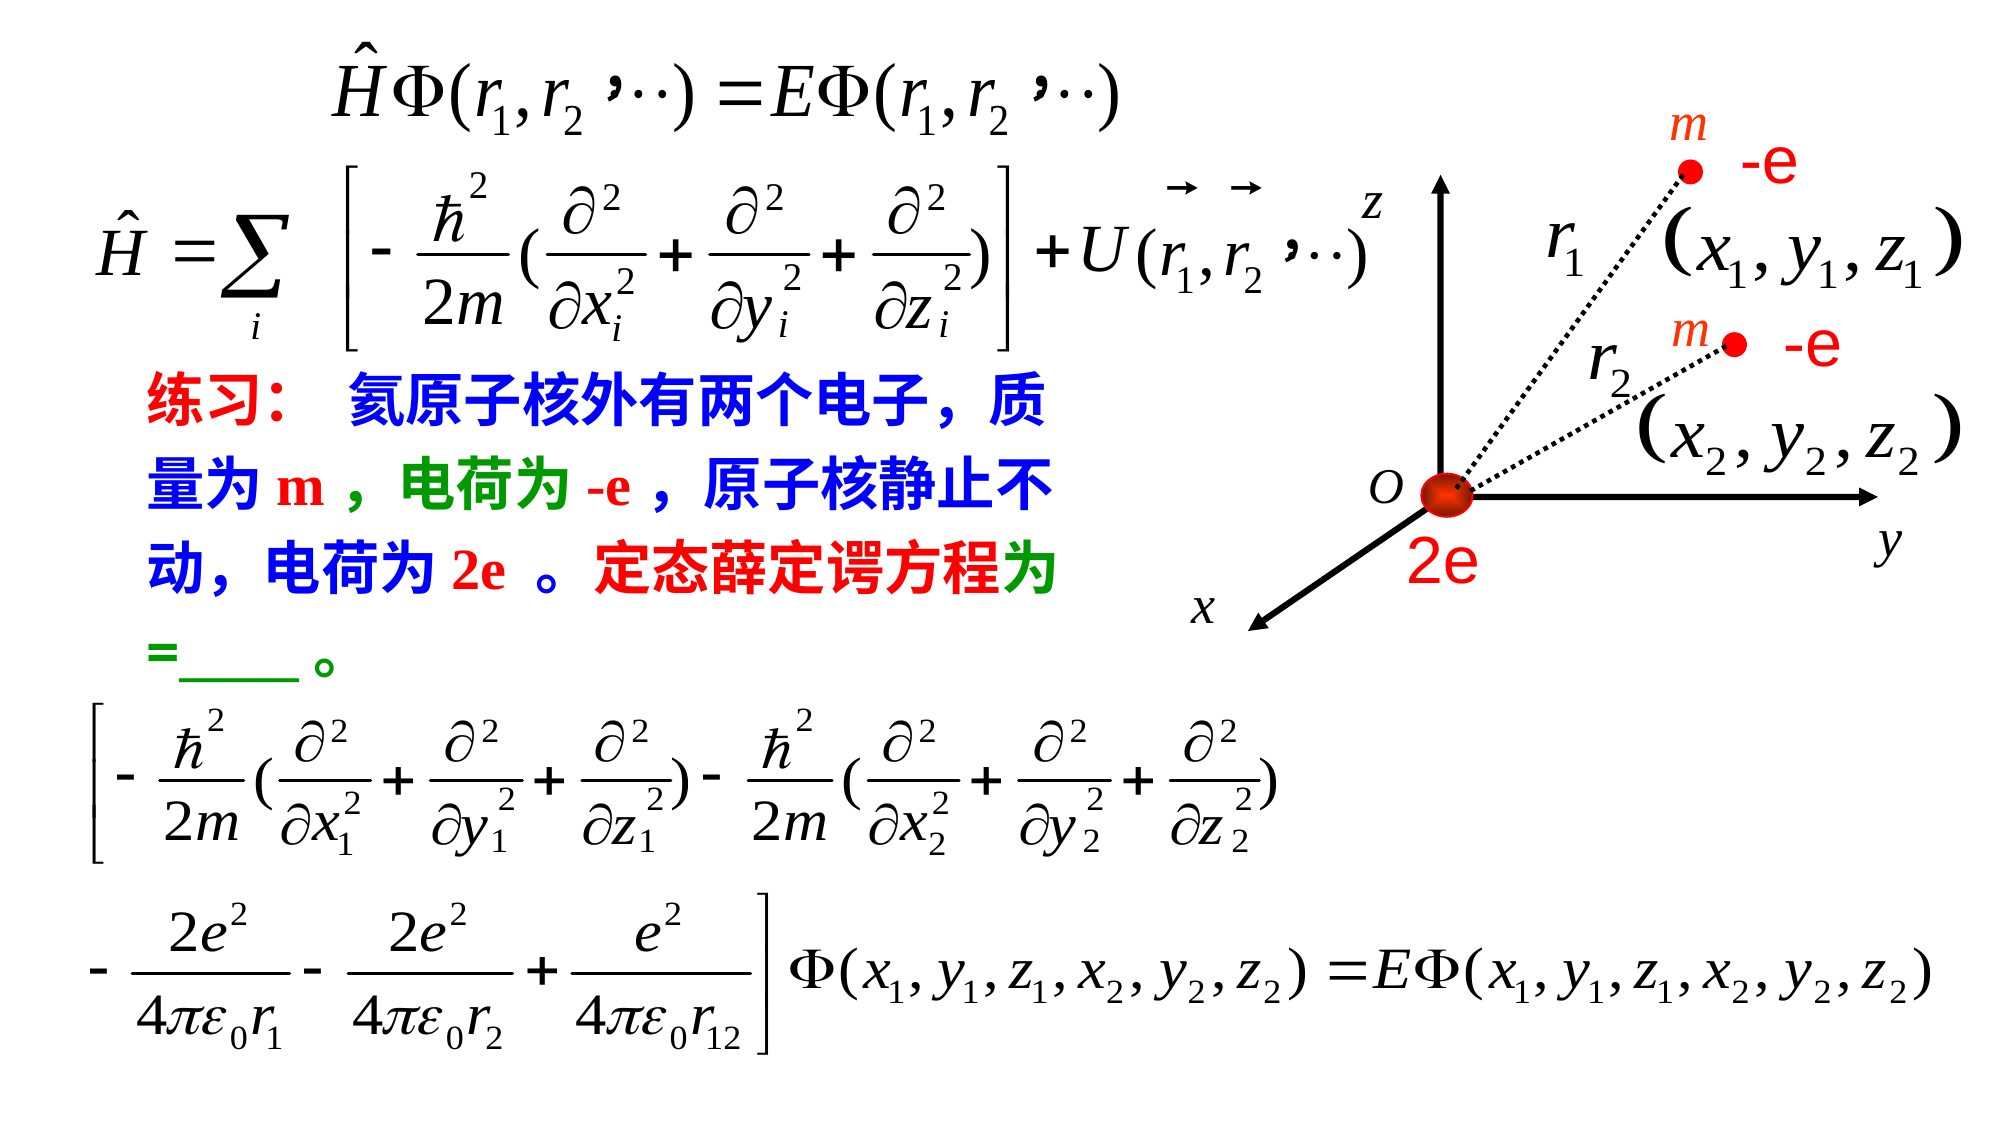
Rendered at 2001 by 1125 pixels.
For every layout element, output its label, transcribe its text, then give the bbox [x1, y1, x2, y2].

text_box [1176, 78, 1879, 644]
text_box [1533, 185, 1598, 294]
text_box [1652, 192, 1973, 313]
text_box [1627, 378, 1973, 500]
text_box 练习： 氦原子核外有两个电子，质量为m，电荷为-e，原子核静止不动，电荷为2e 。定态薛定谔方程为 =_____。 [131, 376, 1097, 690]
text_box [78, 693, 1949, 1065]
text_box y [1882, 507, 1925, 575]
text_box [1575, 307, 1647, 416]
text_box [67, 151, 1378, 367]
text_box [318, 26, 1138, 150]
